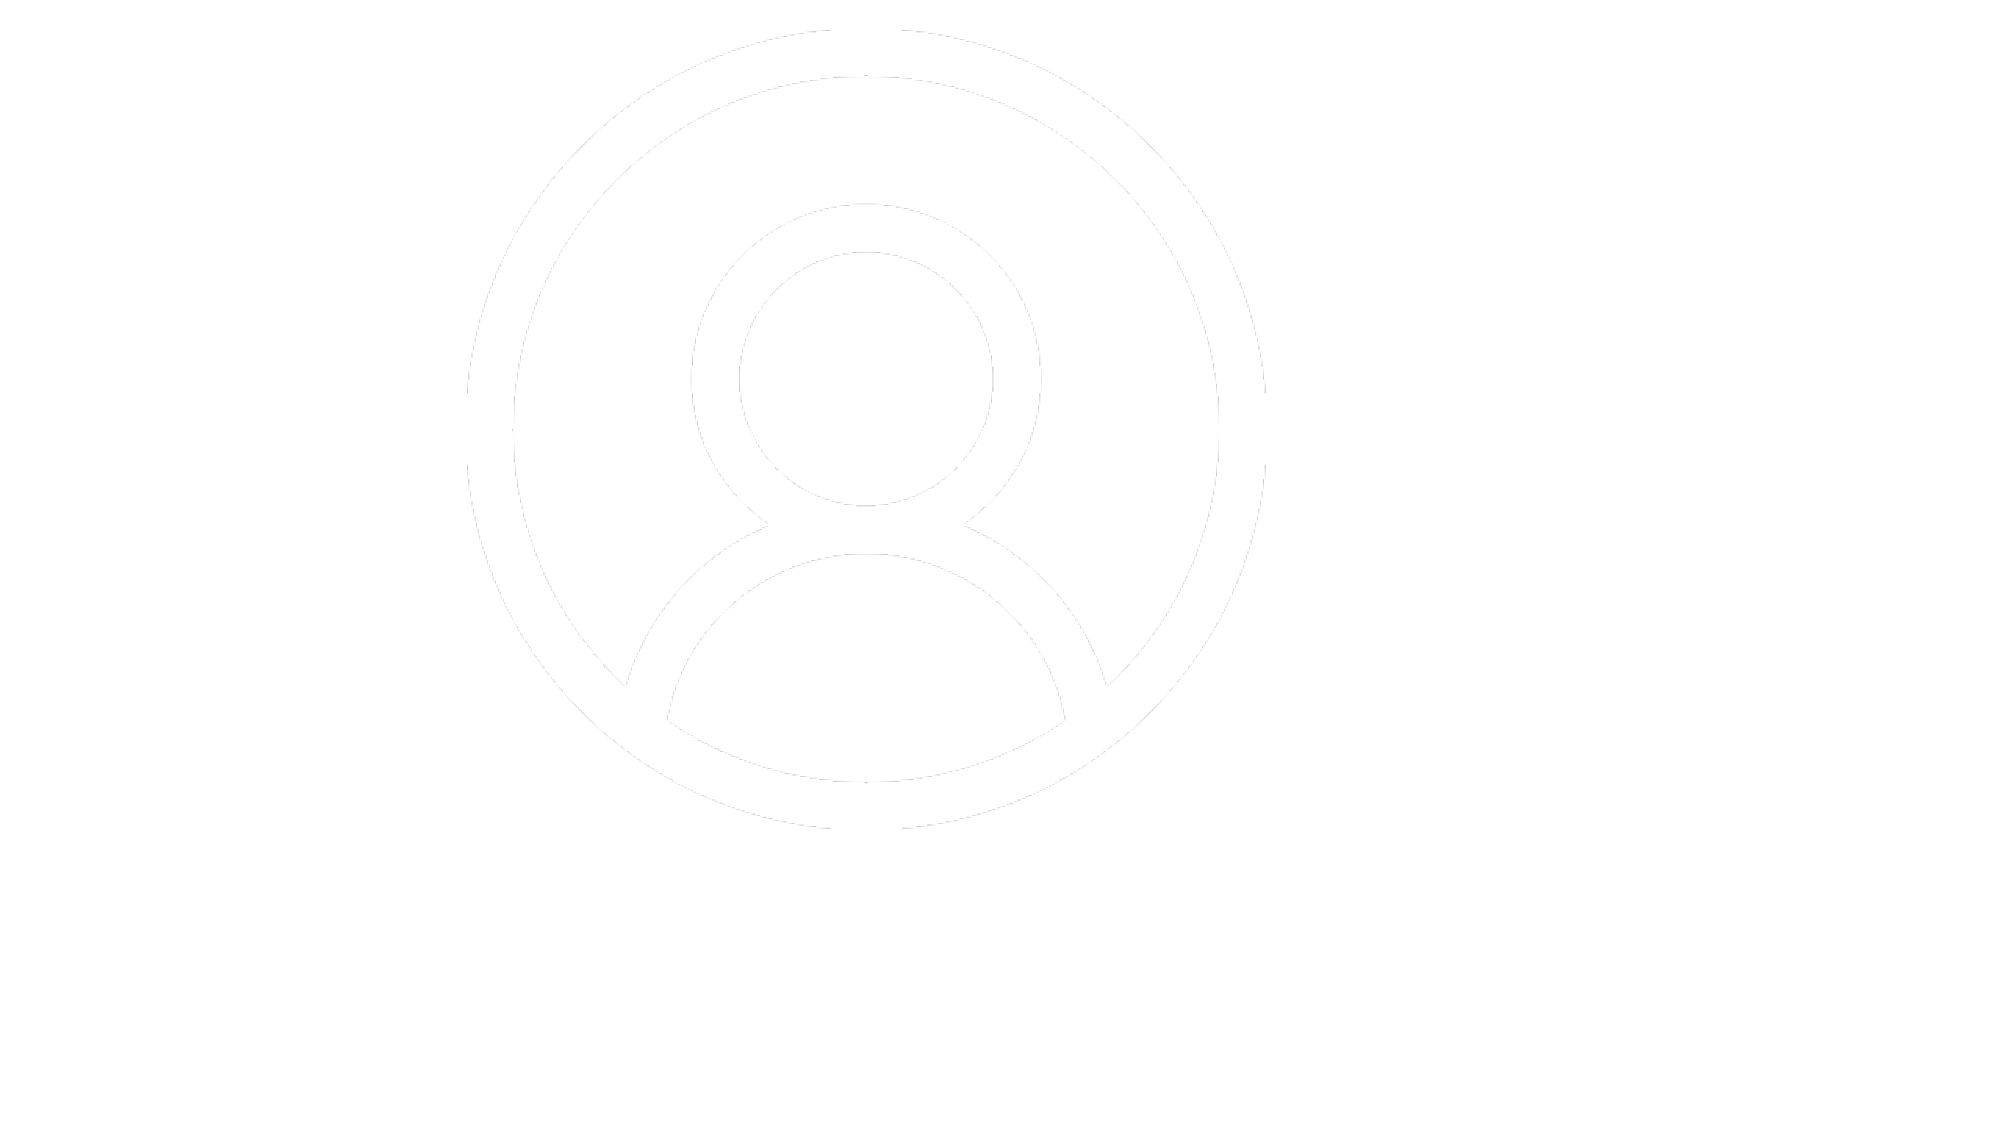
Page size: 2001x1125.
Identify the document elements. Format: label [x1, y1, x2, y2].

picture [466, 29, 1267, 830]
